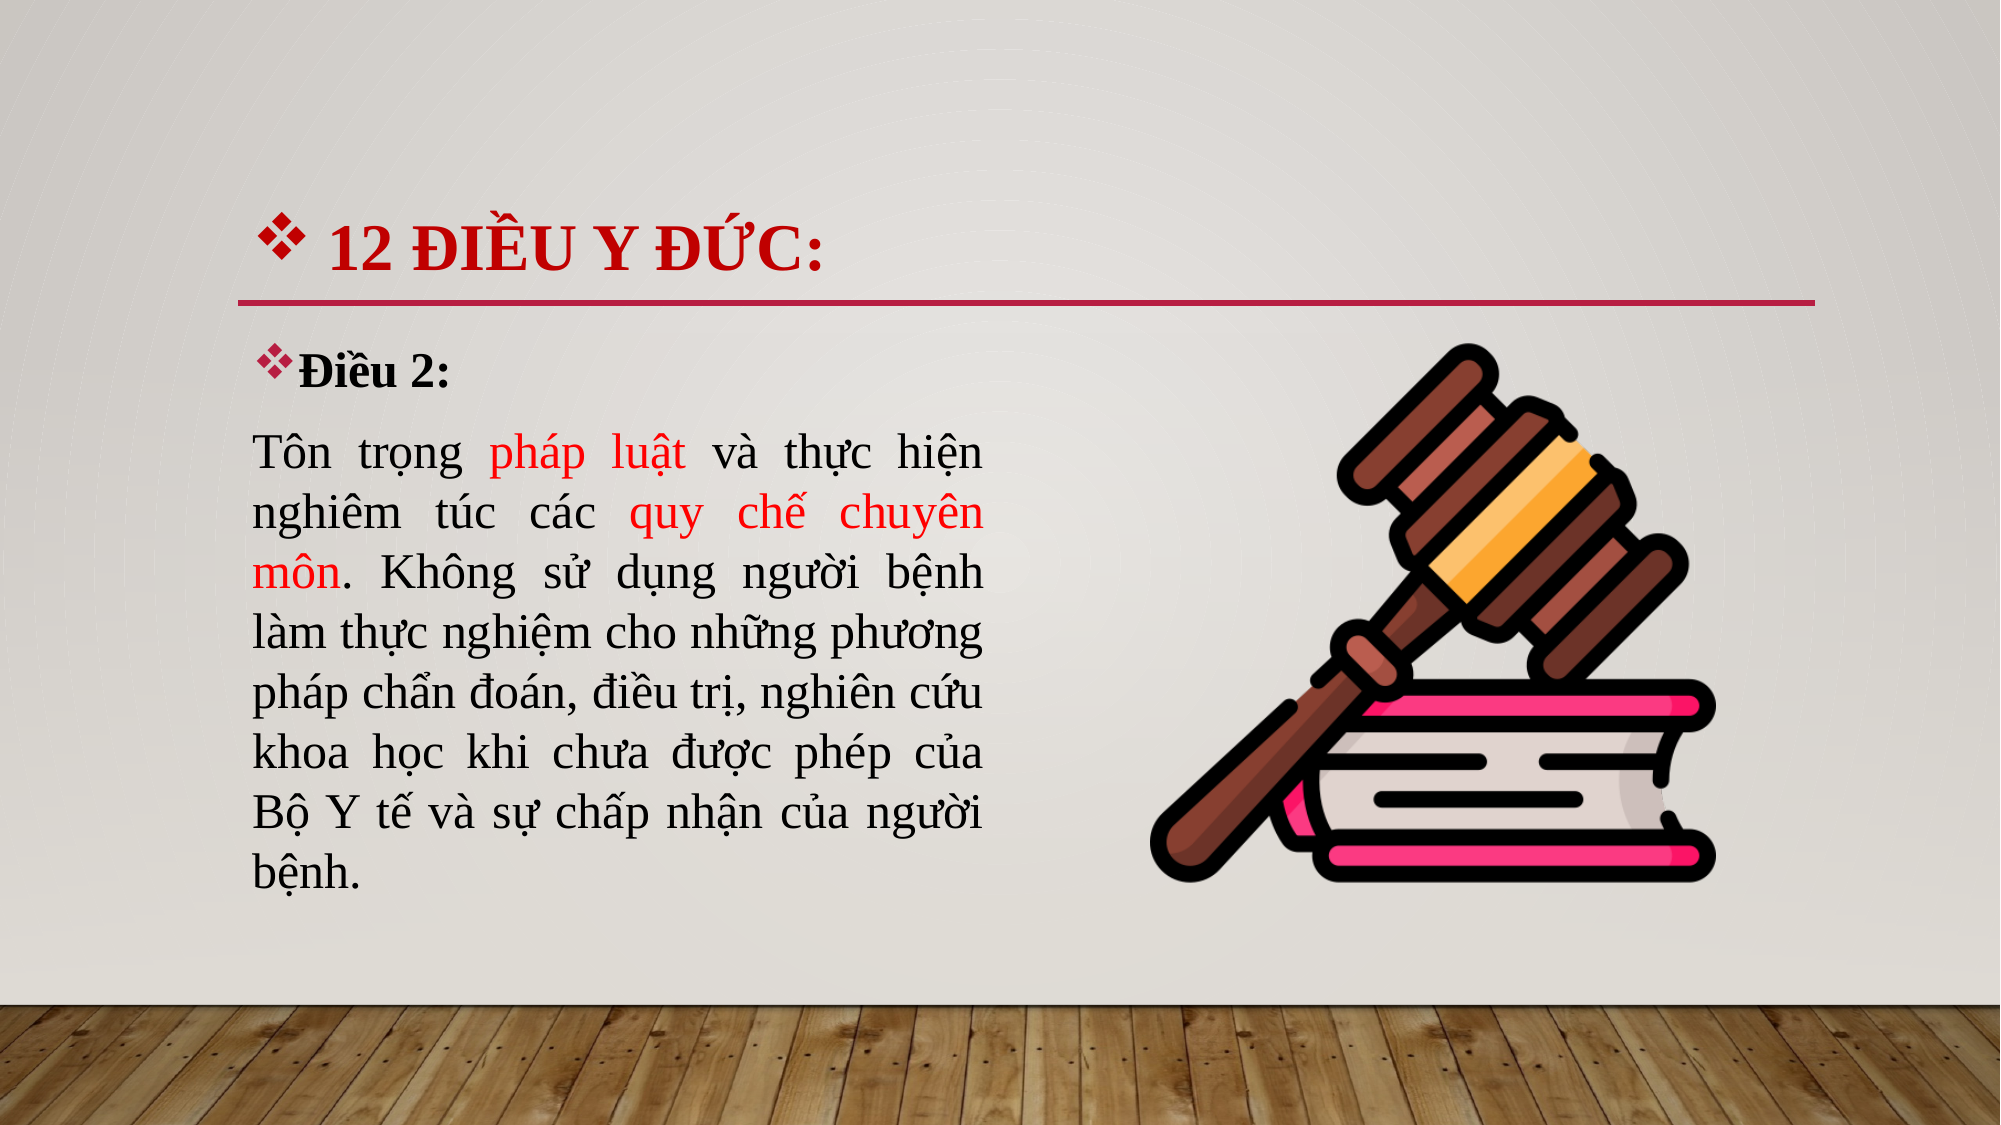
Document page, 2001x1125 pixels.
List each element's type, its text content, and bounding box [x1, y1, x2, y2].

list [1150, 330, 1716, 896]
picture [0, 1005, 2000, 1125]
list Điều 2: Tôn trọng pháp luật và thực hiện nghiêm túc các quy chế chuyên môn. Không sử dụng người bệnh làm thực nghiệm cho những phương pháp chẩn đoán, điều trị, nghiên cứu khoa học khi chưa được phép của Bộ Y tế và sự chấp nhận của người bệnh. [237, 379, 1000, 896]
title 12 điều Y đức: [237, 204, 1814, 379]
